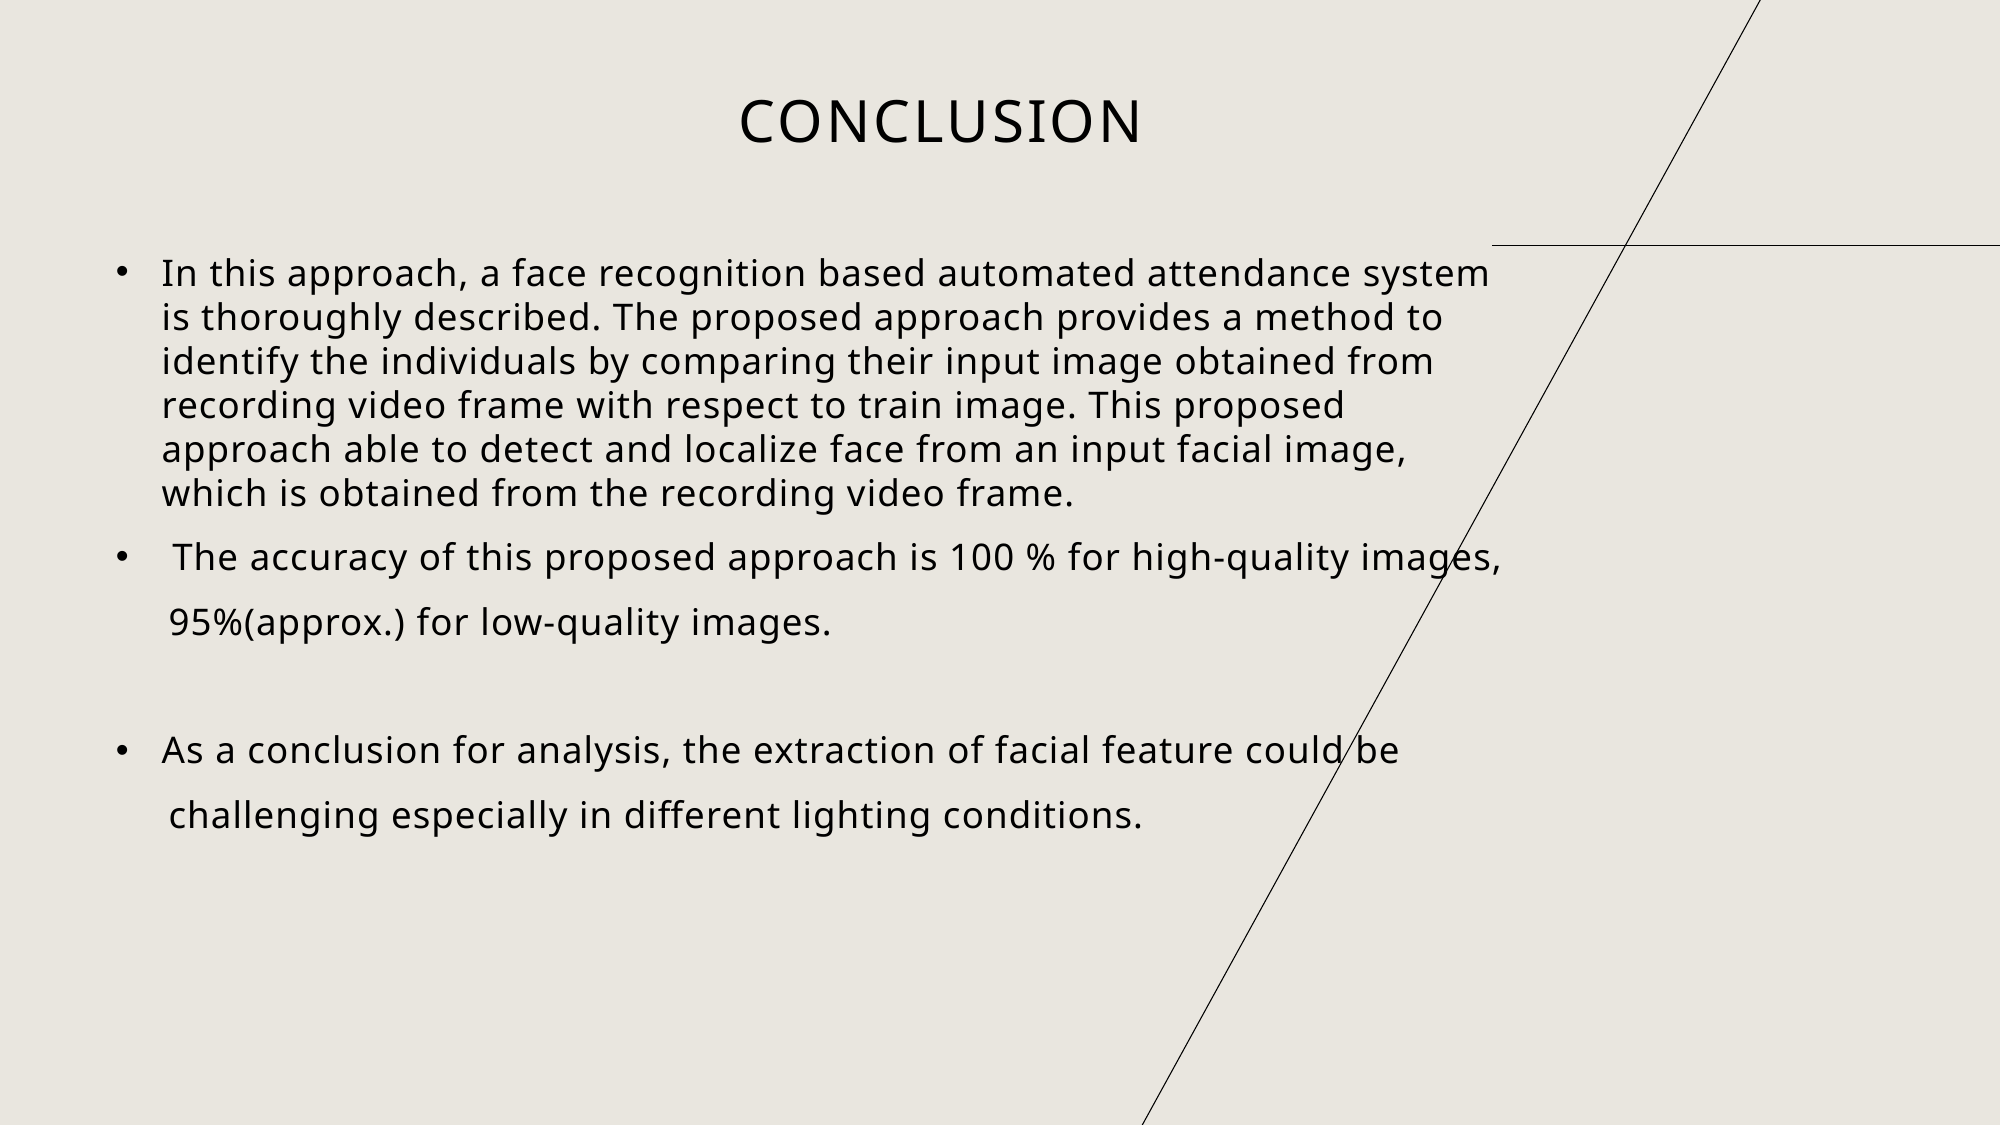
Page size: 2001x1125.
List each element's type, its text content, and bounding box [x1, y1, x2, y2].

list In this approach, a face recognition based automated attendance system is thoroughly described. The proposed approach provides a method to identify the individuals by comparing their input image obtained from recording video frame with respect to train image. This proposed approach able to detect and localize face from an input facial image, which is obtained from the recording video frame. The accuracy of this proposed approach is 100 % for high-quality images, 95%(approx.) for low-quality images. As a conclusion for analysis, the extraction of facial feature could be challenging especially in different lighting conditions. [100, 241, 1526, 853]
title conclusion [723, 65, 1563, 163]
